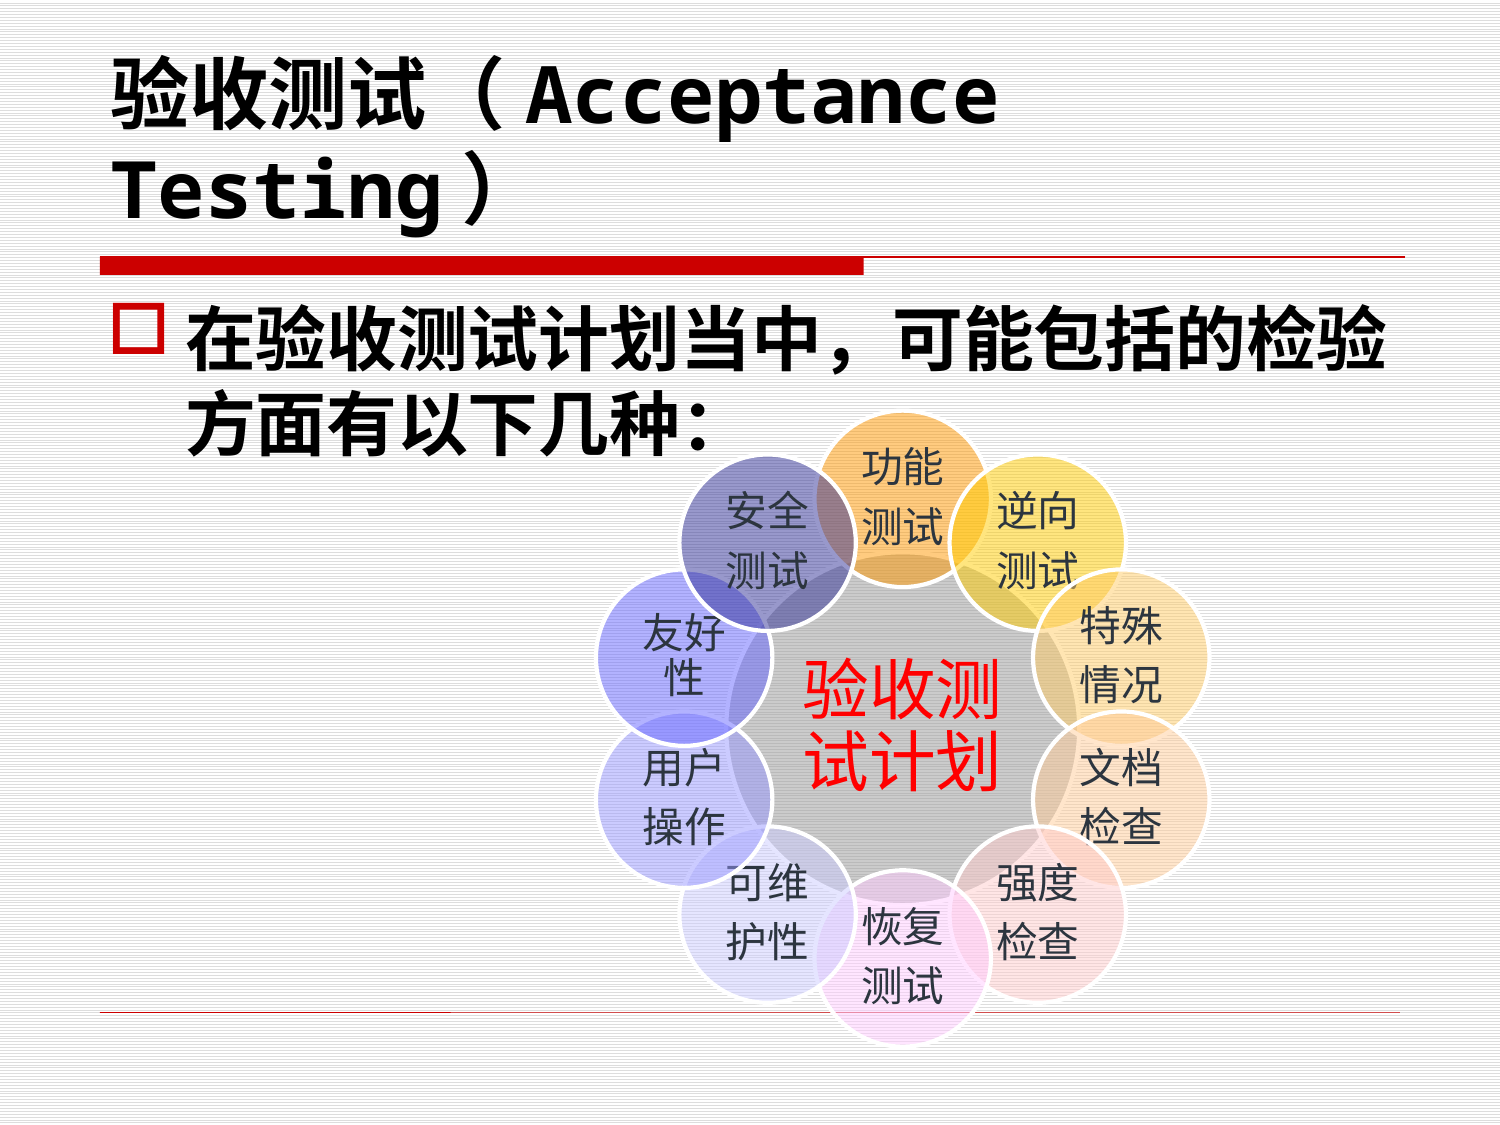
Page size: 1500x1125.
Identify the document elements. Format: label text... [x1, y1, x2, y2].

text_box 验收测试（Acceptance Testing） [95, 113, 1471, 242]
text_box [393, 410, 1412, 1048]
list 在验收测试计划当中，可能包括的检验方面有以下几种： 软件验收的时间安排通常由开发者和用户共同协商。 [92, 287, 1406, 988]
